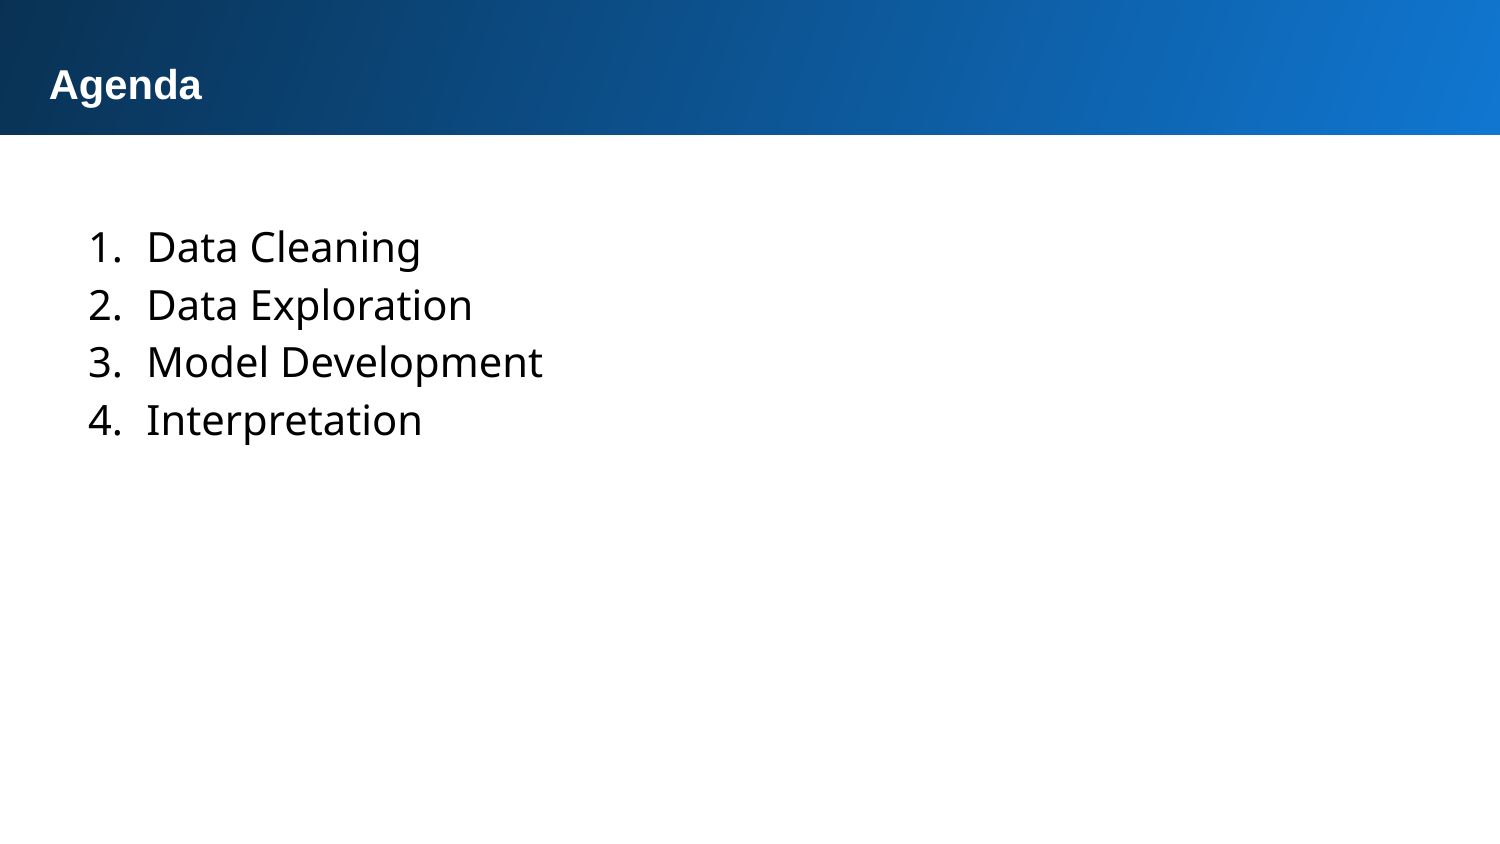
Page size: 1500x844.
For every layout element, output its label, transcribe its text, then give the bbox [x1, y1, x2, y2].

text_box Data Cleaning Data Exploration Model Development Interpretation [56, 198, 952, 459]
text_box Agenda [33, 43, 1439, 124]
text_box [0, 0, 1500, 135]
